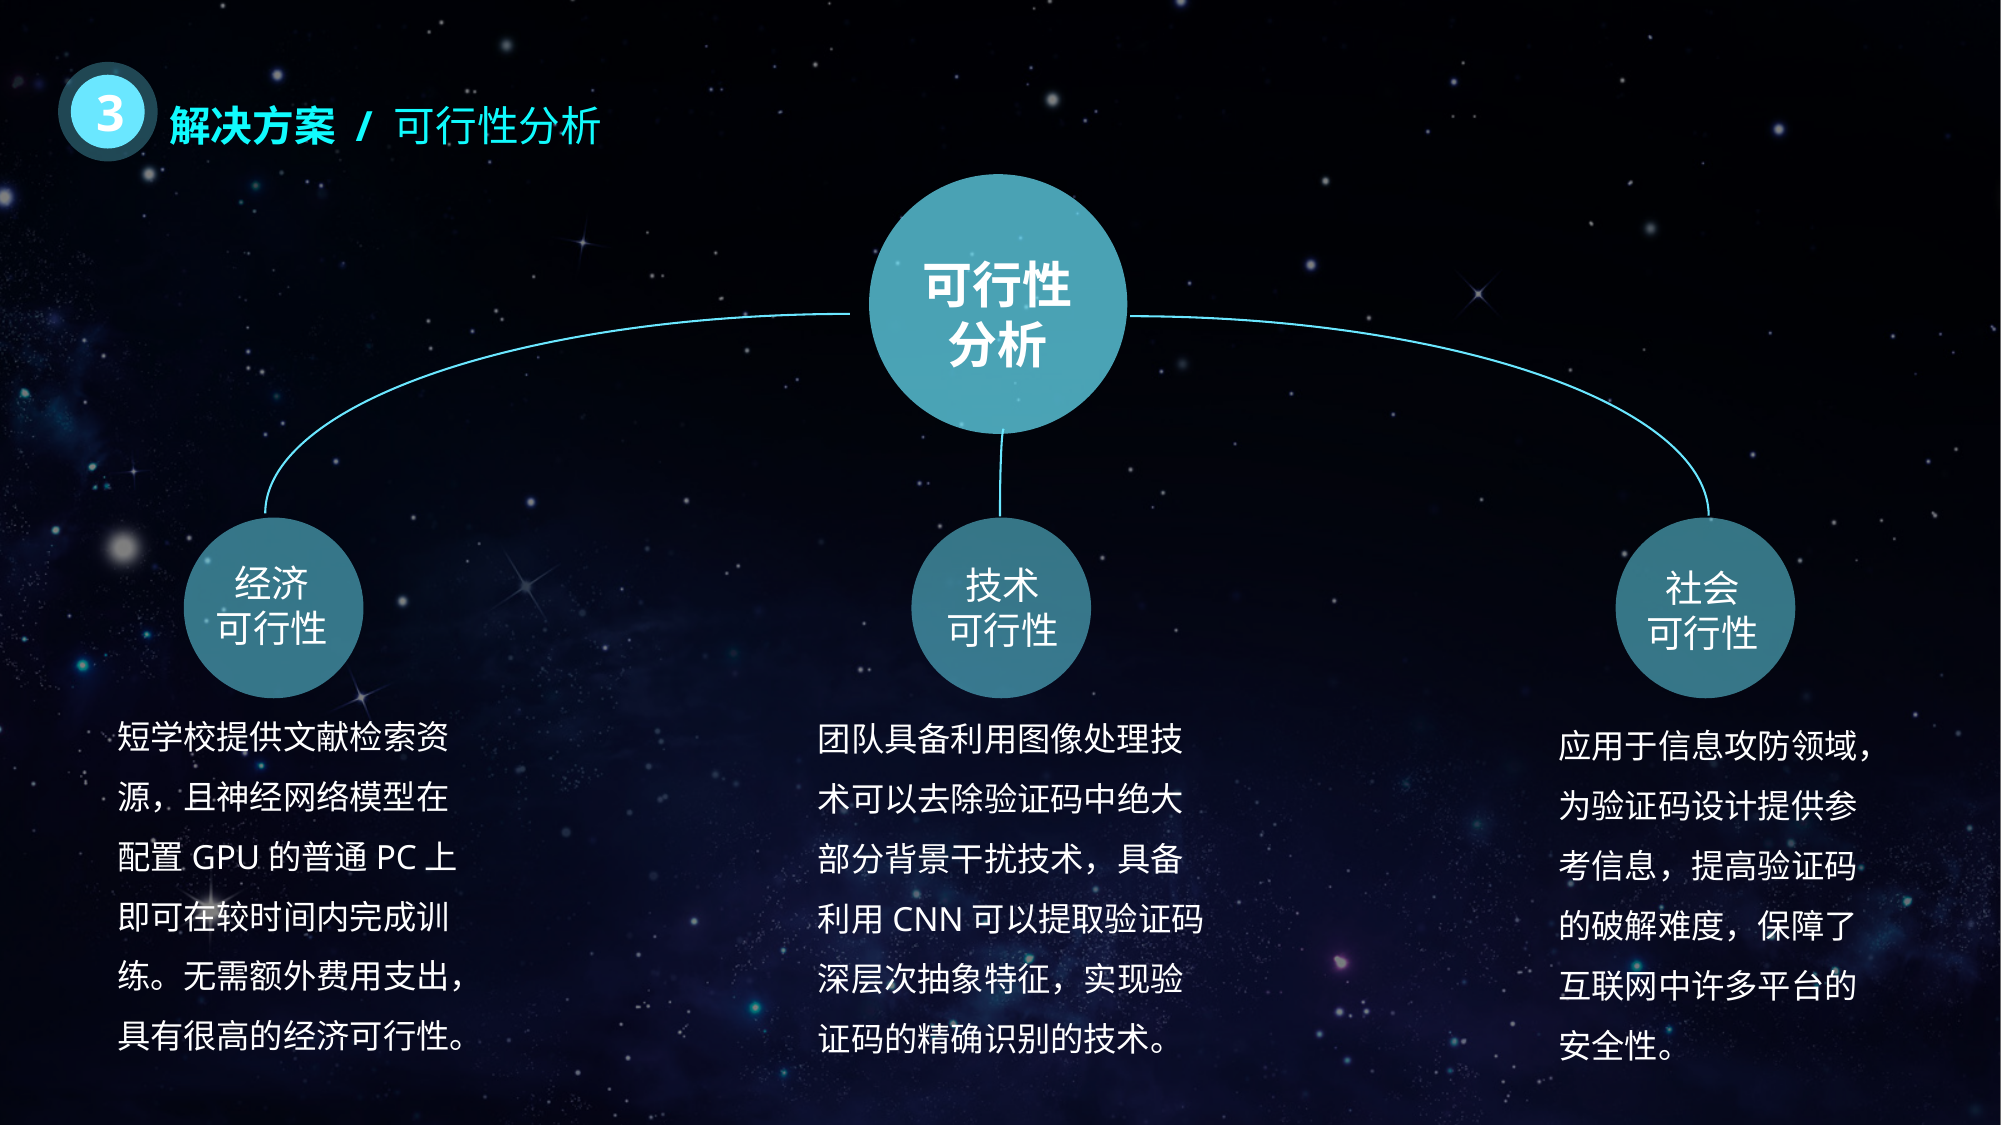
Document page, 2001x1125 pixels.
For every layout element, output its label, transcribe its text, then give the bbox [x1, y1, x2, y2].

text_box 短学校提供文献检索资源，且神经网络模型在配置GPU的普通PC上即可在较时间内完成训练。无需额外费用支出，具有很高的经济可行性。 [102, 688, 483, 1063]
text_box [1130, 315, 1710, 516]
text_box [1614, 567, 1624, 649]
text_box 社会 可行性 [1624, 557, 1781, 663]
text_box [1632, 663, 1778, 698]
text_box [910, 556, 1076, 691]
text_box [869, 174, 1128, 434]
text_box [1630, 516, 1797, 659]
text_box [1080, 562, 1093, 654]
text_box [201, 516, 346, 552]
text_box [264, 313, 850, 514]
text_box 技术 可行性 [926, 554, 1080, 660]
text_box [182, 560, 196, 656]
text_box [197, 555, 365, 688]
text_box [927, 516, 1075, 554]
text_box [999, 434, 1004, 516]
picture [0, 0, 2001, 1125]
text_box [58, 61, 158, 162]
text_box 应用于信息攻防领域，为验证码设计提供参考信息，提高验证码的破解难度，保障了互联网中许多平台的安全性。 [1543, 698, 1885, 1073]
text_box 解决方案 / 可行性分析 [158, 92, 1014, 158]
text_box 经济 可行性 [196, 552, 348, 657]
text_box 团队具备利用图像处理技术可以去除验证码中绝大部分背景干扰技术，具备利用CNN可以提取验证码深层次抽象特征，实现验证码的精确识别的技术。 [803, 691, 1232, 1066]
